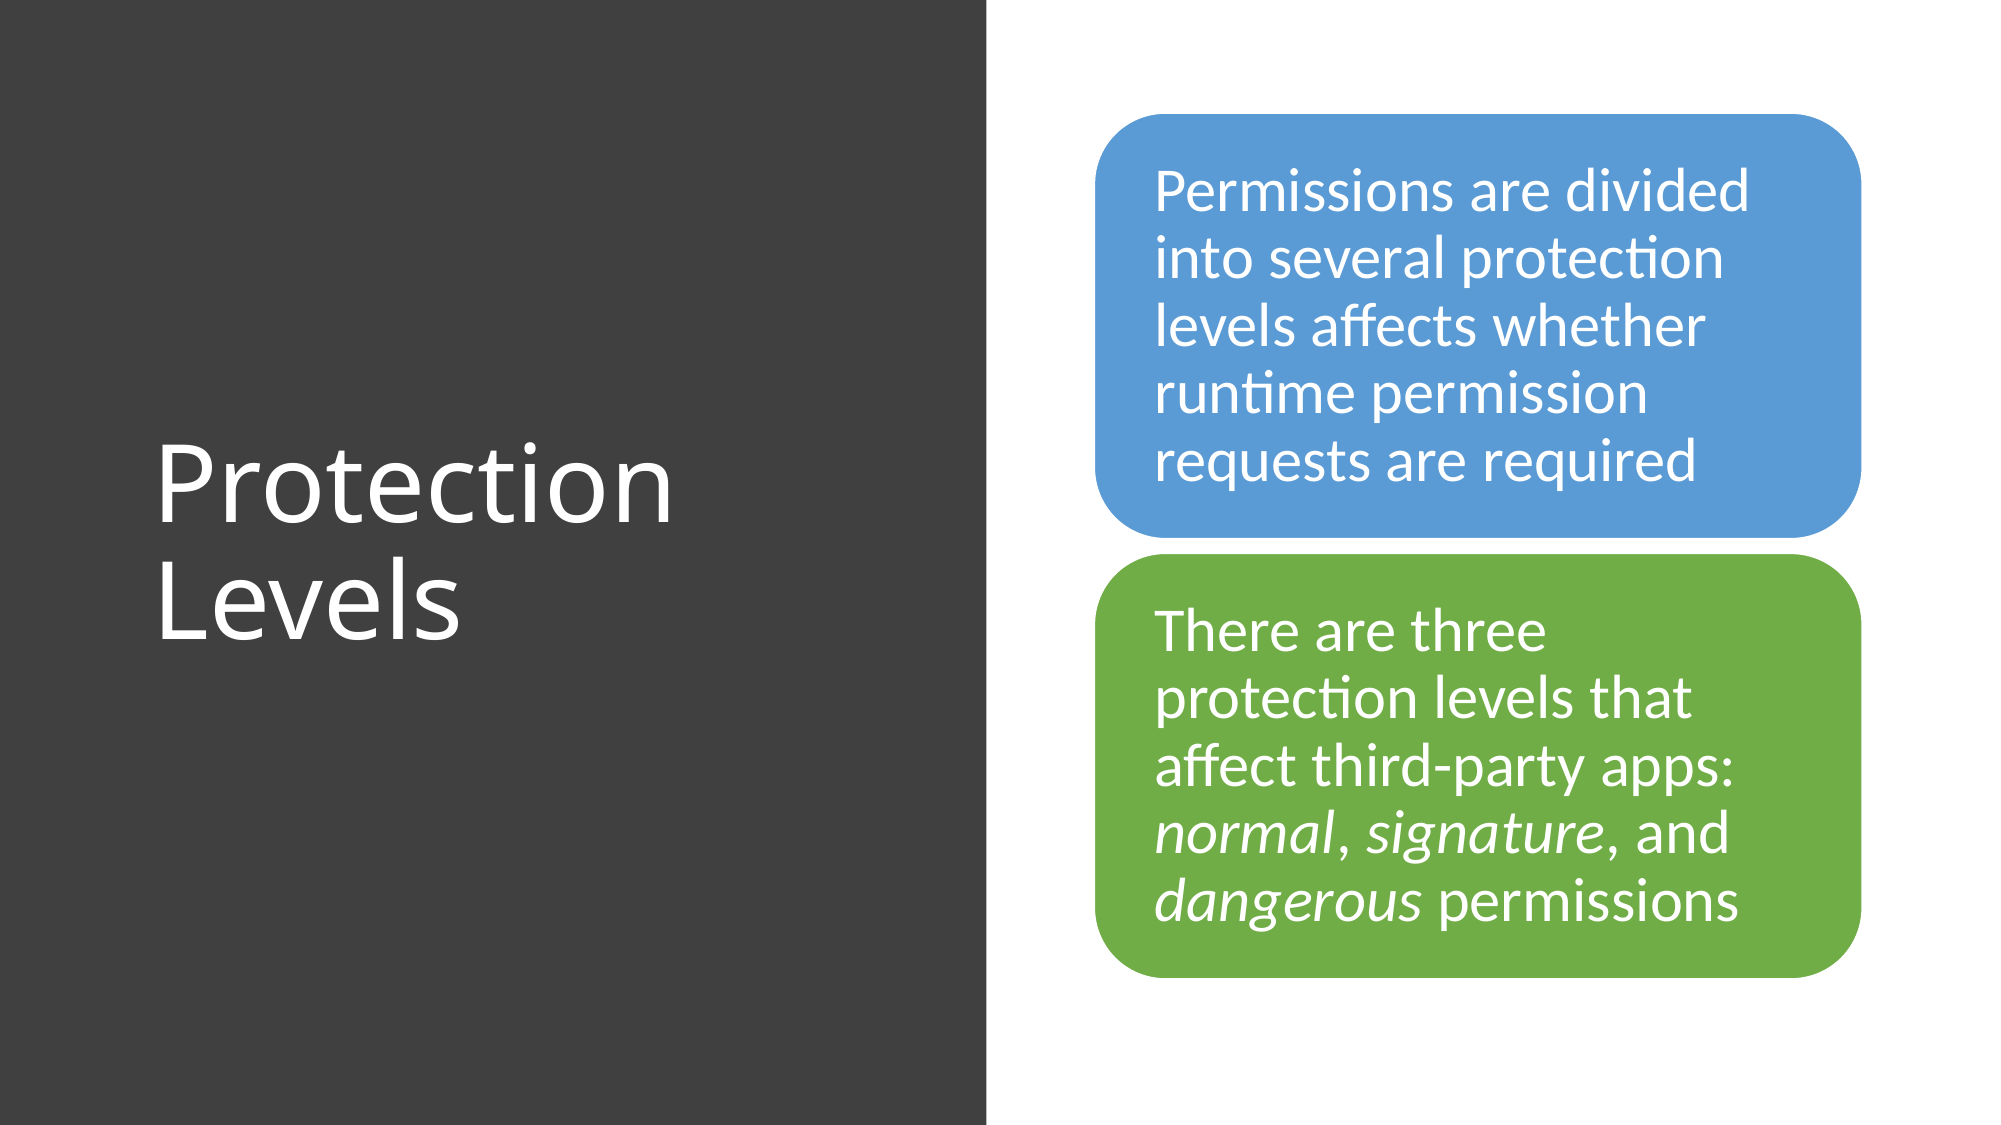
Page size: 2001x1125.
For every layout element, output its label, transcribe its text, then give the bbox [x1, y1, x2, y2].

title Protection Levels [137, 101, 925, 990]
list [1094, 102, 1863, 990]
text_box [0, 0, 987, 1125]
